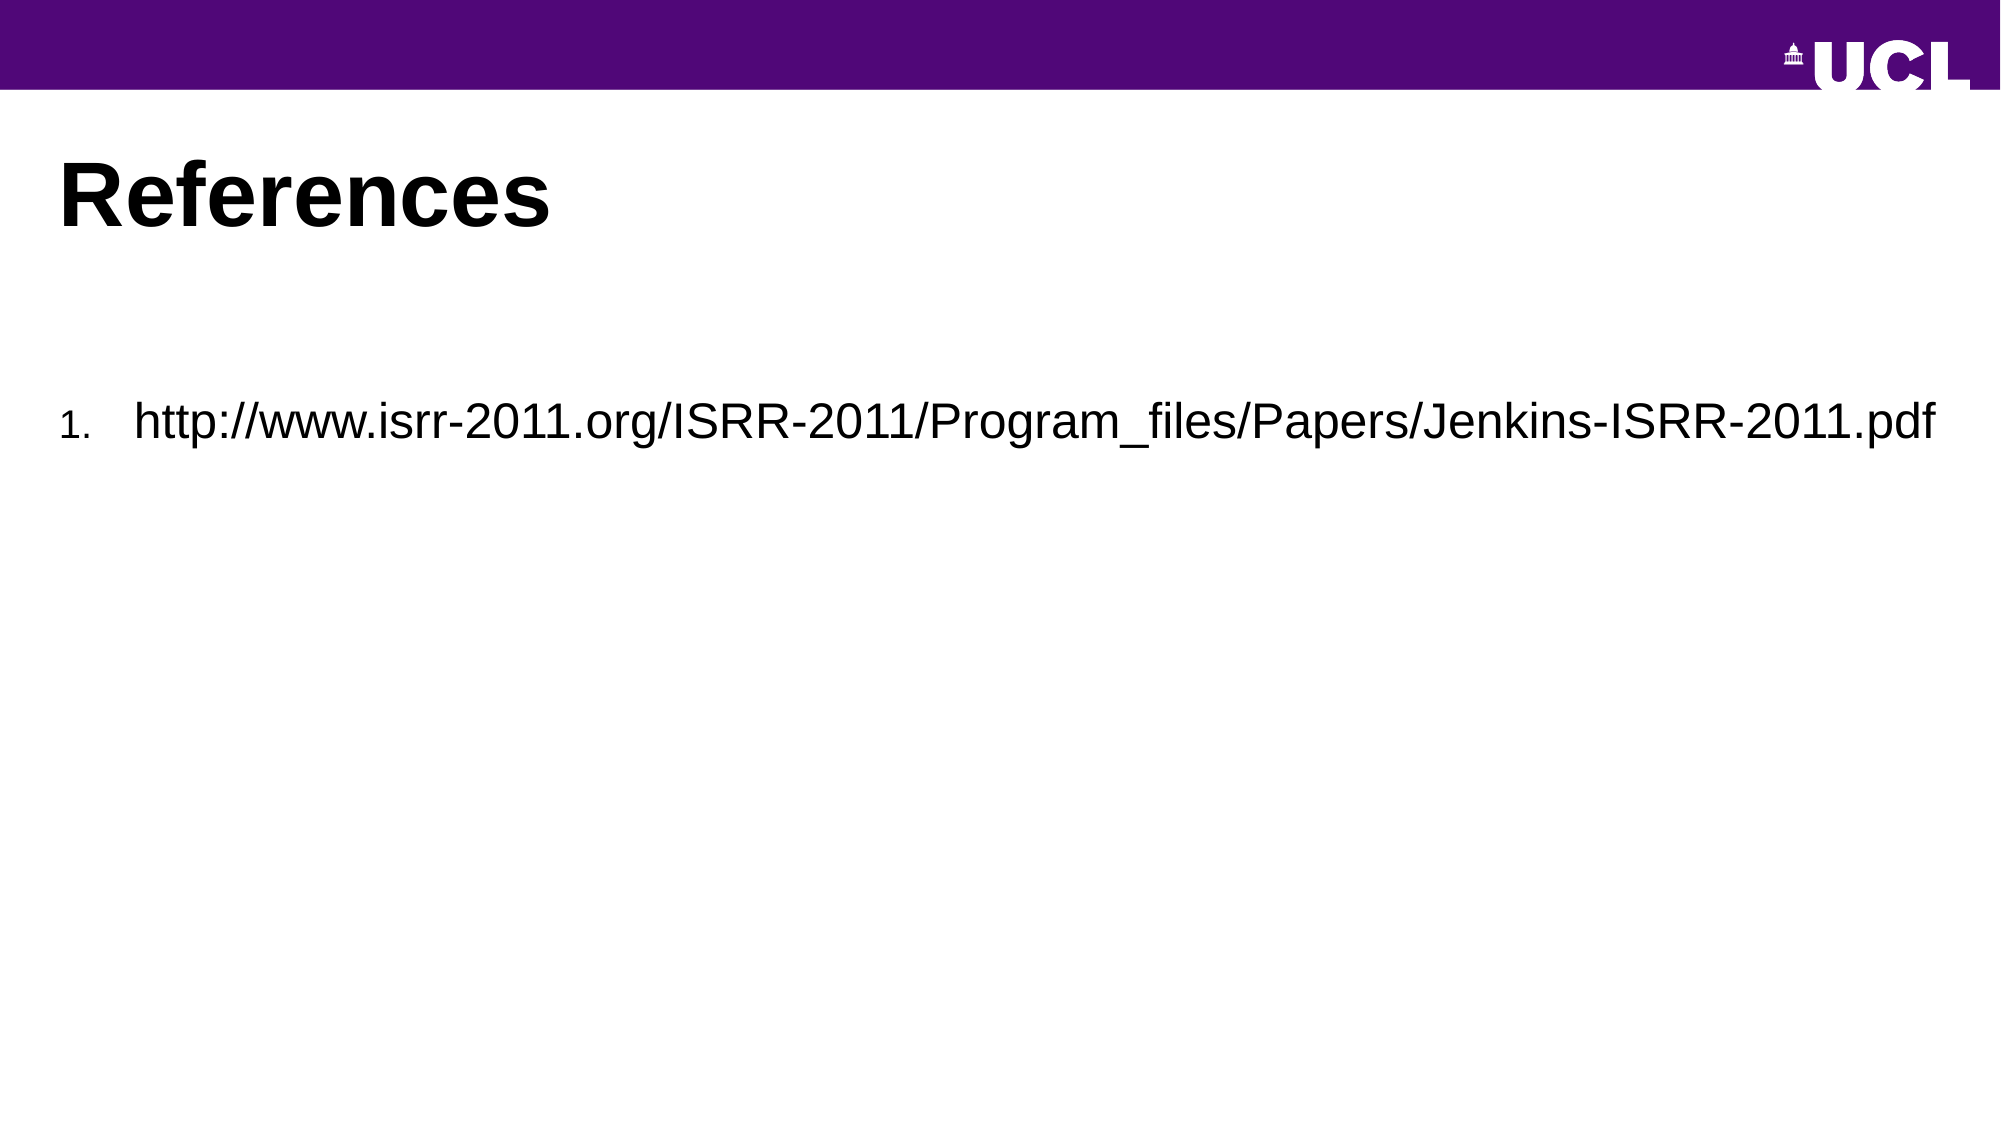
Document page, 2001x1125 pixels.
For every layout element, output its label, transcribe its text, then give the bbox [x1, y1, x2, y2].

list http://www.isrr-2011.org/ISRR-2011/Program_files/Papers/Jenkins-ISRR-2011.pdf [59, 395, 1974, 987]
picture [0, 0, 2001, 90]
title References [59, 147, 1536, 372]
